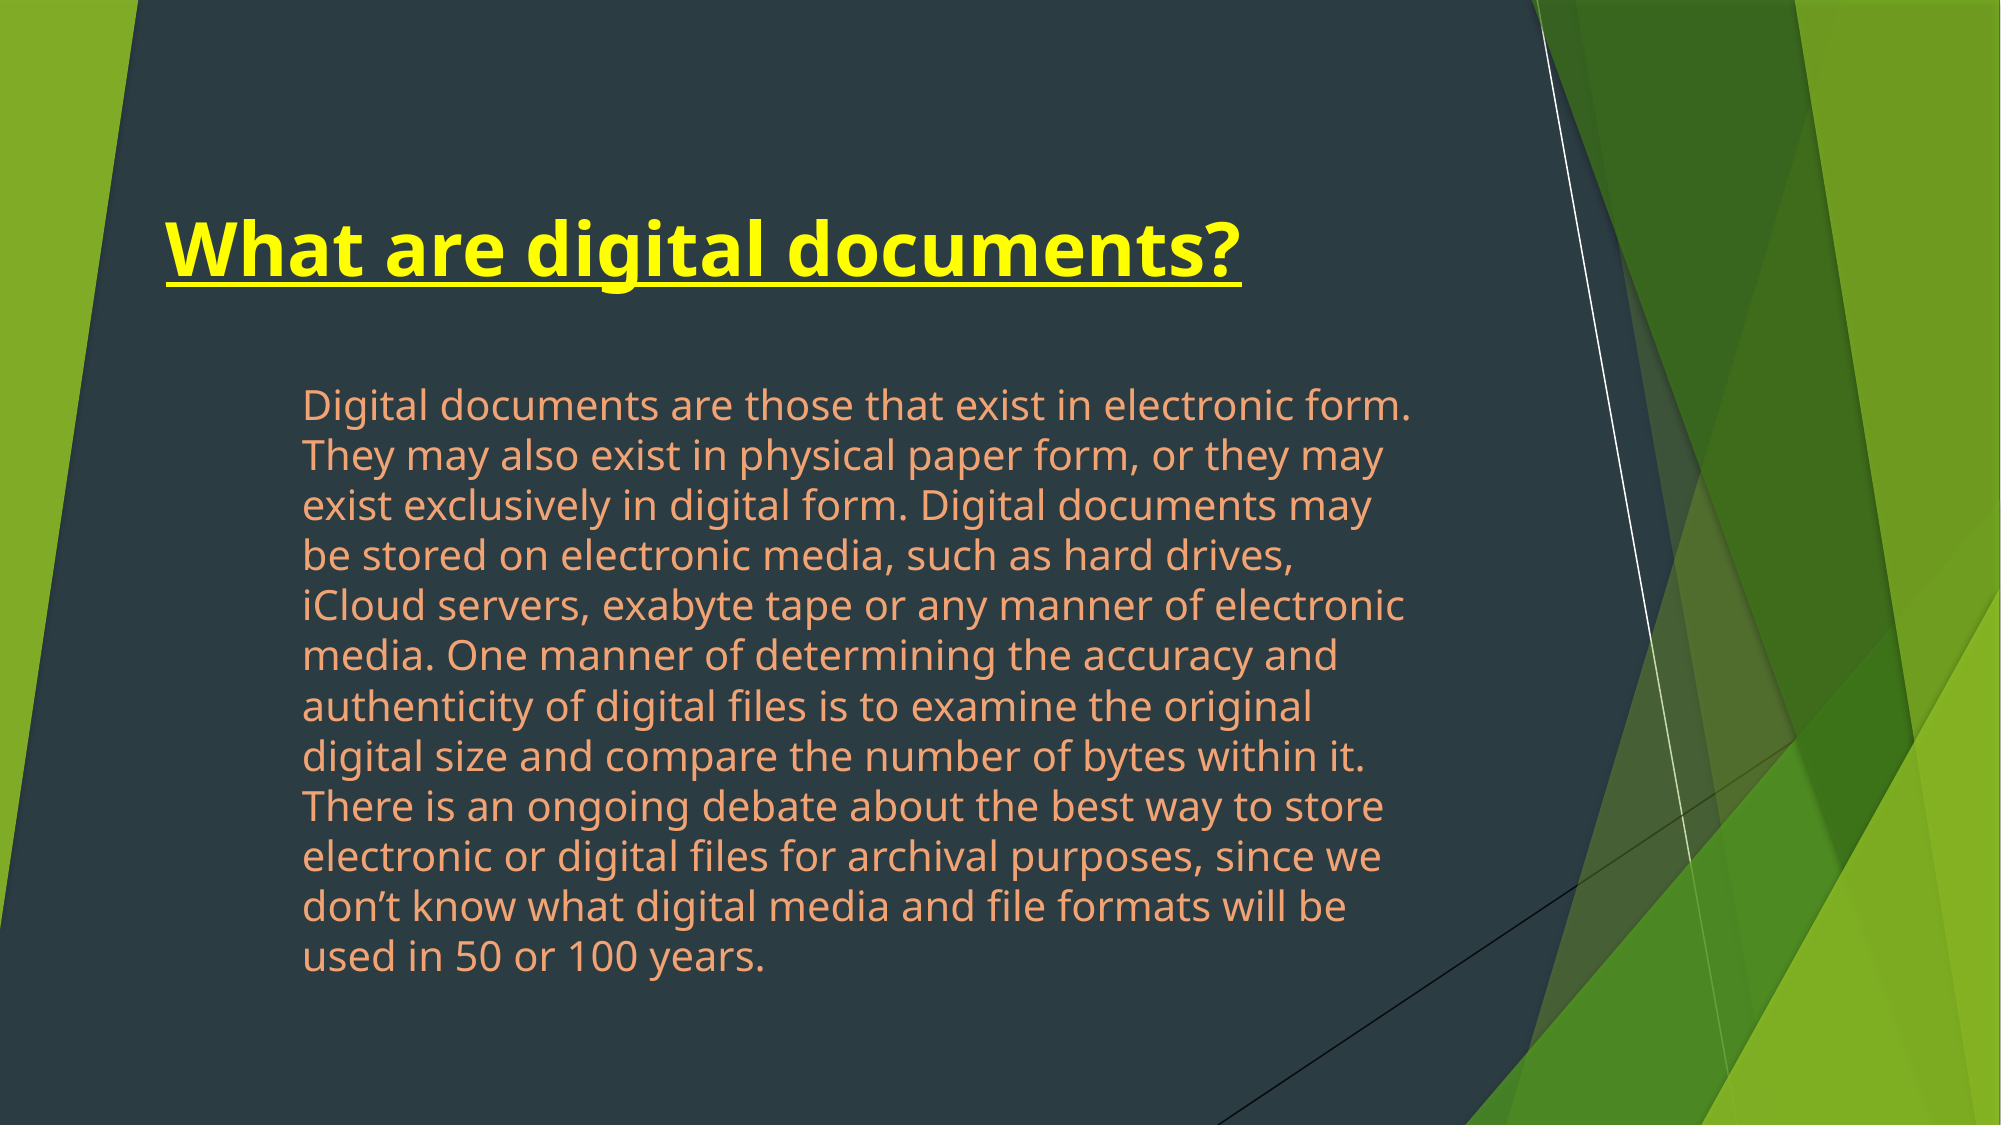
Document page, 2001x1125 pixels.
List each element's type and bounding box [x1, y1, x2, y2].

text_box [0, 0, 2000, 1125]
